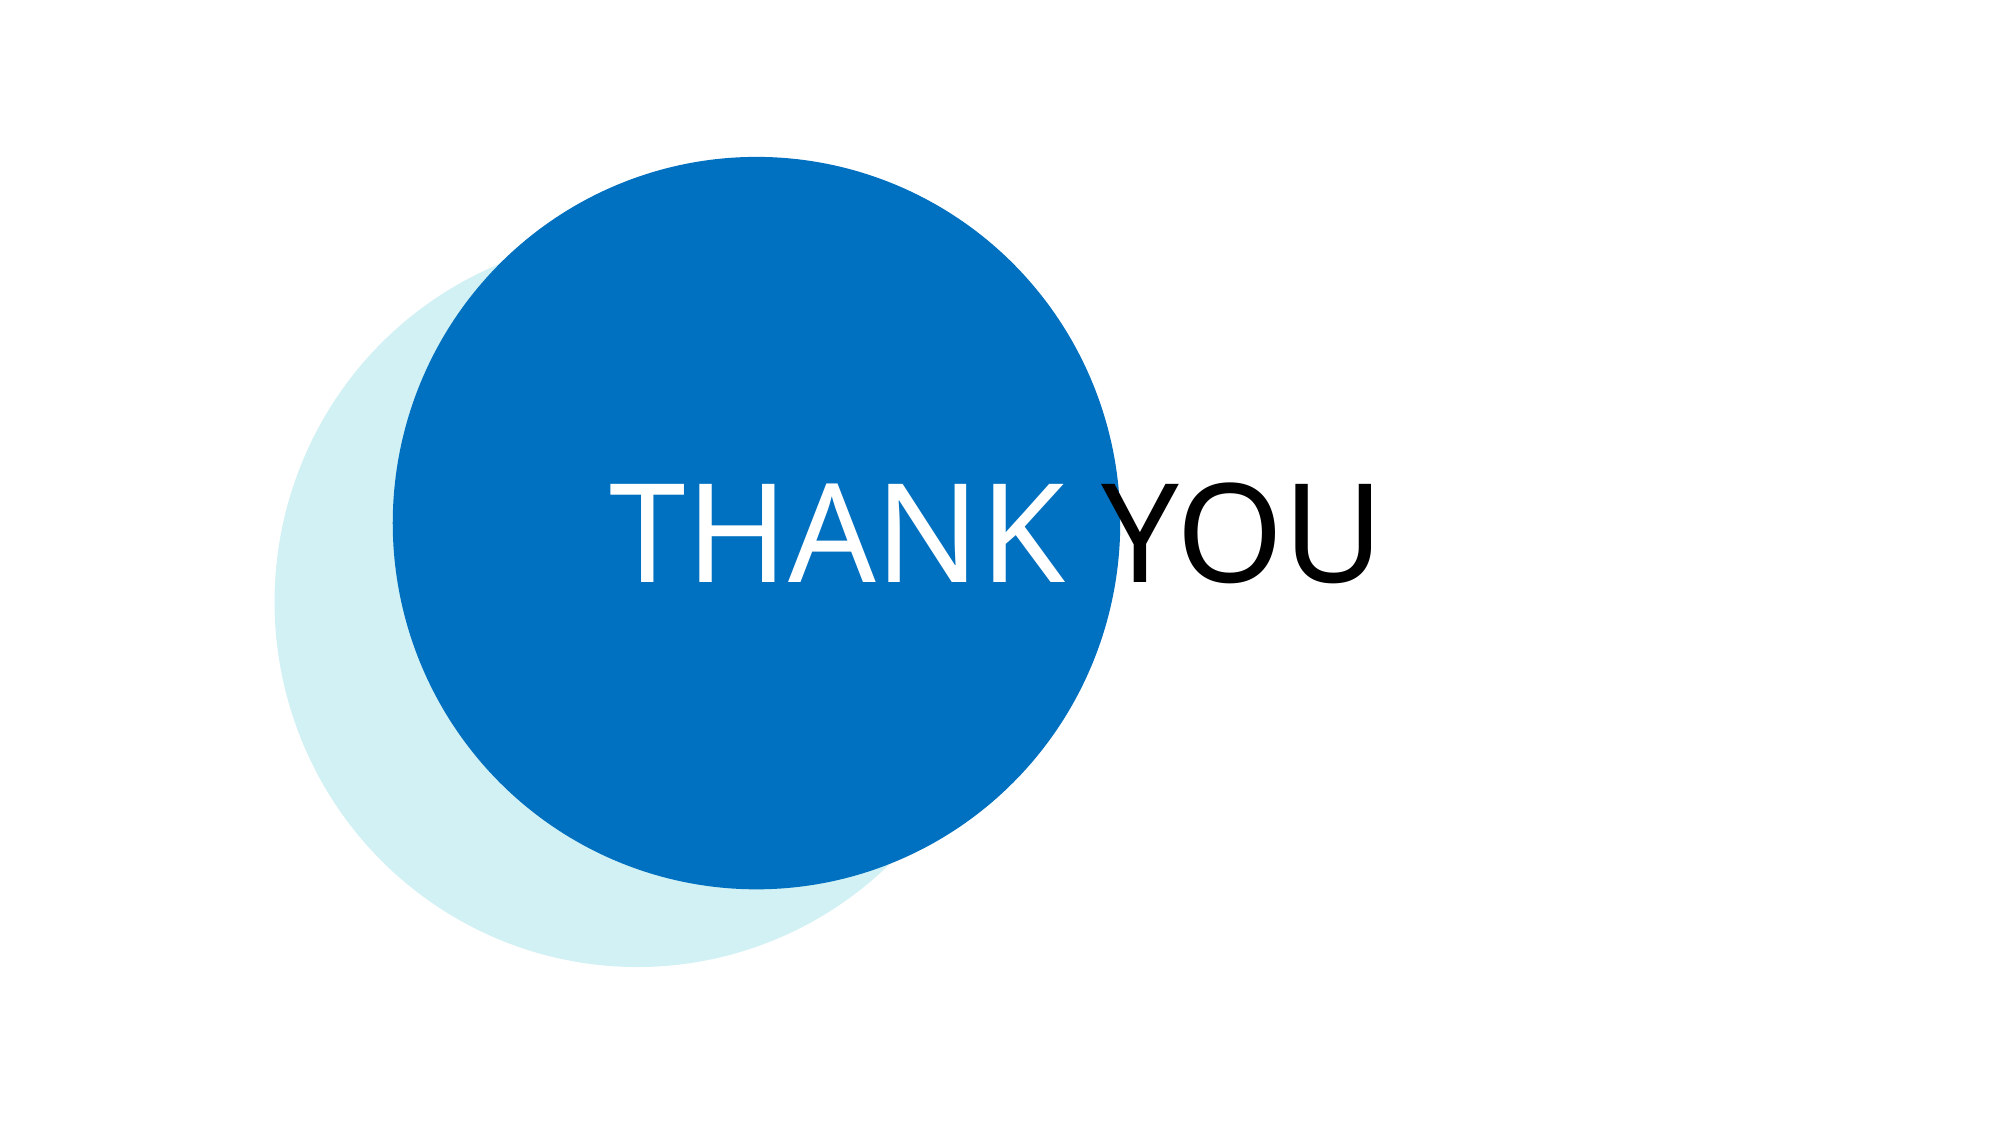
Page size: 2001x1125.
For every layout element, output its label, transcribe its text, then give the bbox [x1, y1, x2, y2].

text_box THANK YOU [595, 437, 1668, 618]
text_box [392, 156, 1111, 890]
text_box [273, 262, 893, 969]
